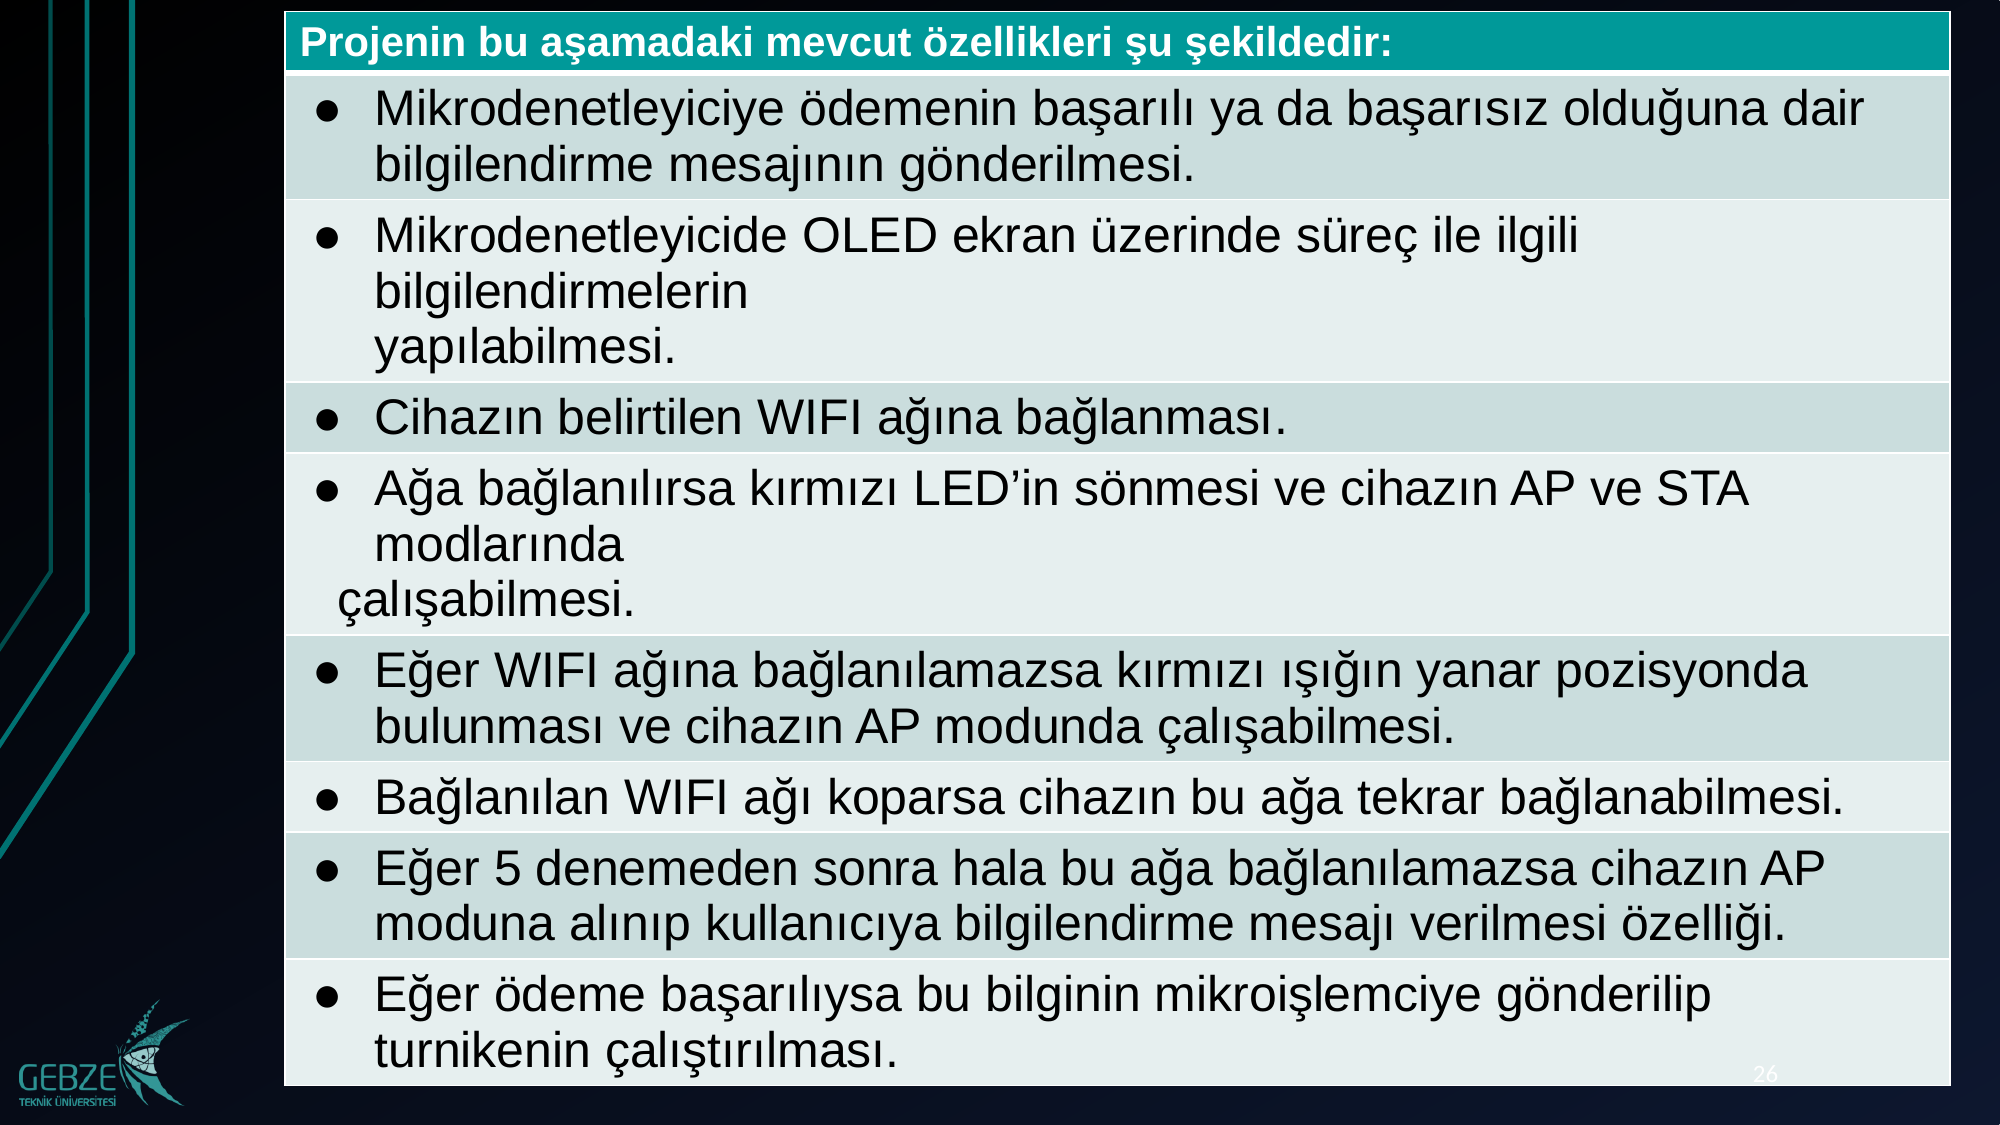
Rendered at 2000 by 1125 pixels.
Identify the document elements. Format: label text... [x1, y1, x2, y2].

table_cell Bağlanılan WIFI ağı koparsa cihazın bu ağa tekrar bağlanabilmesi. [286, 762, 1949, 831]
slide_number 26 [1732, 1042, 1900, 1103]
table_cell Cihazın belirtilen WIFI ağına bağlanması. [286, 383, 1949, 452]
table_cell Eğer WIFI ağına bağlanılamazsa kırmızı ışığın yanar pozisyonda bulunması ve cihazın AP modunda çalışabilmesi. [286, 636, 1949, 761]
table_cell Eğer 5 denemeden sonra hala bu ağa bağlanılamazsa cihazın AP moduna alınıp kullanıcıya bilgilendirme mesajı verilmesi özelliği. [286, 833, 1949, 958]
picture [18, 999, 190, 1107]
table_cell Mikrodenetleyicide OLED ekran üzerinde süreç ile ilgili bilgilendirmelerin yapılabilmesi. [286, 200, 1949, 381]
table_header Projenin bu aşamadaki mevcut özellikleri şu şekildedir: [286, 12, 1949, 70]
table_cell Eğer ödeme başarılıysa bu bilginin mikroişlemciye gönderilip turnikenin çalıştırılması. [286, 960, 1949, 1085]
table_cell Mikrodenetleyiciye ödemenin başarılı ya da başarısız olduğuna dair bilgilendirme mesajının gönderilmesi. [286, 76, 1949, 199]
table_cell Ağa bağlanılırsa kırmızı LED’in sönmesi ve cihazın AP ve STA modlarında çalışabilmesi. [286, 454, 1949, 634]
